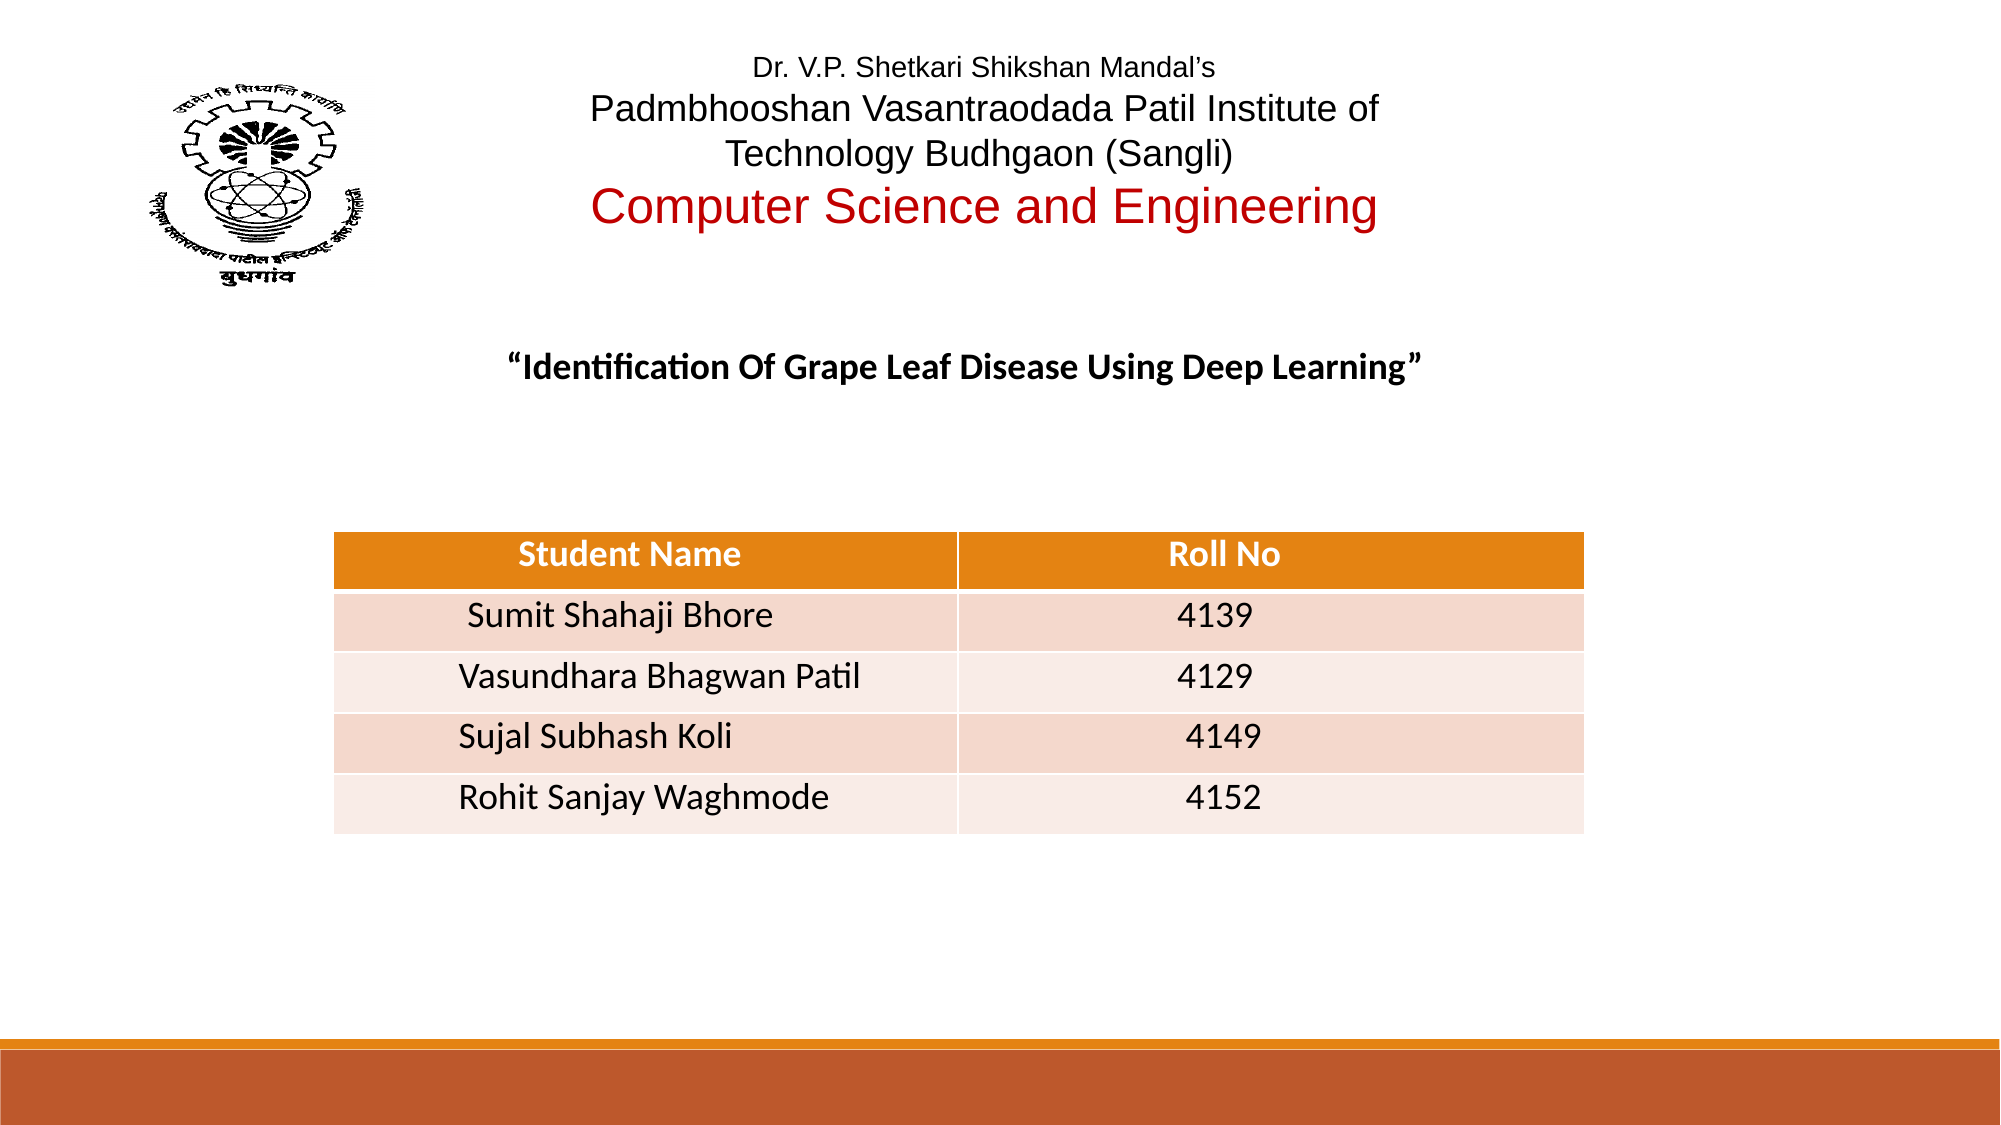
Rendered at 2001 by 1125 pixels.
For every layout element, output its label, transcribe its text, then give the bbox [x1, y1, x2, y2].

table_cell Sujal Subhash Koli [334, 714, 957, 773]
table_cell Rohit Sanjay Waghmode [334, 775, 957, 834]
table_cell 4152 [959, 775, 1584, 834]
table_cell Sumit Shahaji Bhore [334, 594, 957, 651]
table_cell Vasundhara Bhagwan Patil [334, 653, 957, 712]
text_box Dr. V.P. Shetkari Shikshan Mandal’s Padmbhooshan Vasantraodada Patil Institute of Technology Budhgaon (Sangli) Computer Science and Engineering [486, 41, 1483, 286]
text_box “Identification Of Grape Leaf Disease Using Deep Learning” [417, 286, 1514, 395]
picture [136, 74, 376, 288]
table_header Student Name [334, 532, 957, 589]
table_cell 4149 [959, 714, 1584, 773]
table_cell 4129 [959, 653, 1584, 712]
table_header Roll No [959, 532, 1584, 589]
table_cell 4139 [959, 594, 1584, 651]
